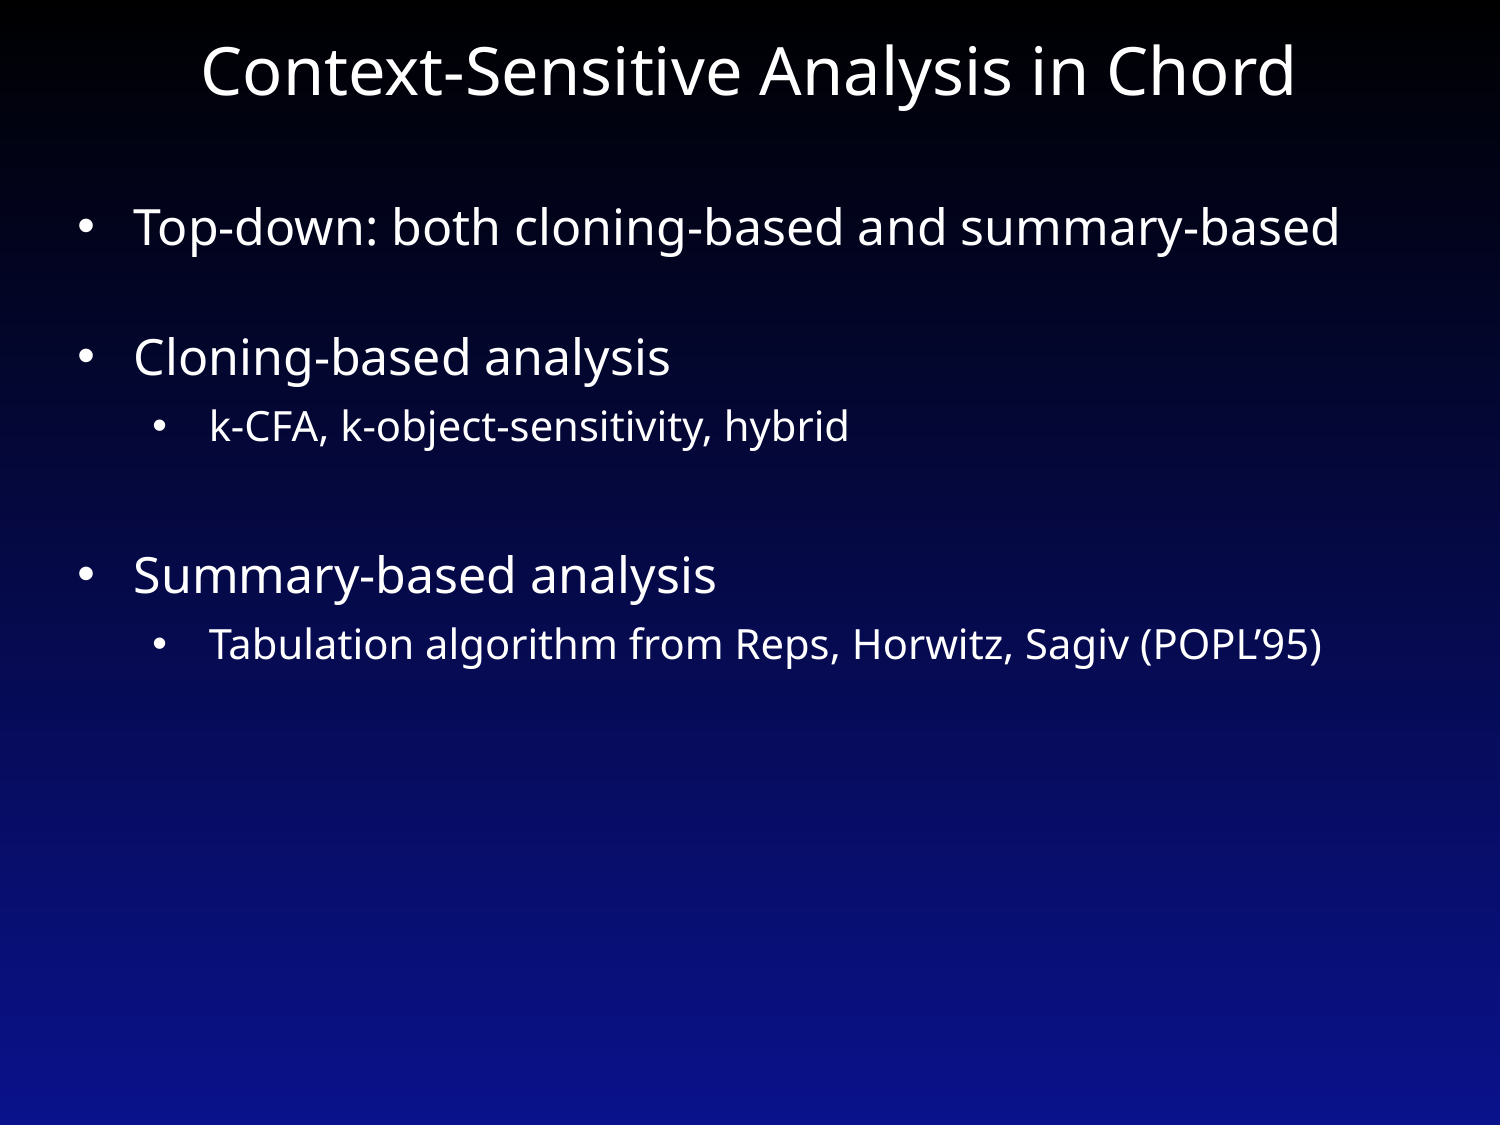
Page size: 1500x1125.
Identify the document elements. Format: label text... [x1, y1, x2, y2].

title Context-Sensitive Analysis in Chord [0, 12, 1500, 125]
text_box Top-down: both cloning-based and summary-based Cloning-based analysis k-CFA, k-object-sensitivity, hybrid Summary-based analysis Tabulation algorithm from Reps, Horwitz, Sagiv (POPL’95) [62, 187, 1425, 1075]
